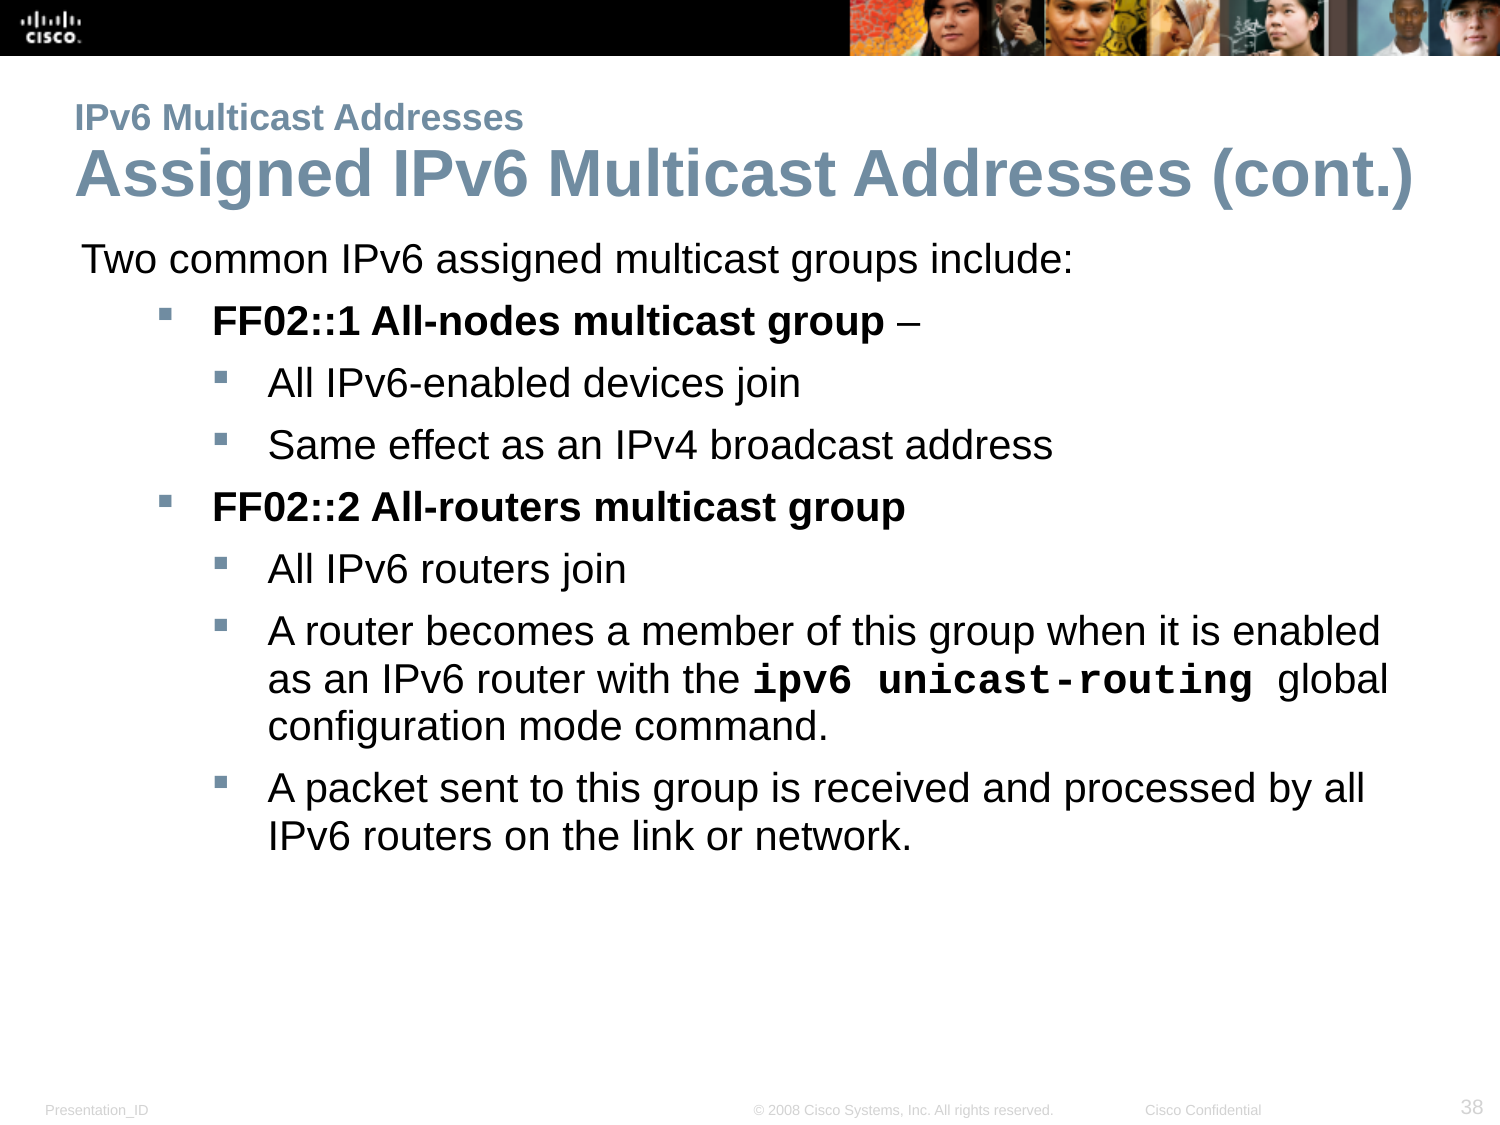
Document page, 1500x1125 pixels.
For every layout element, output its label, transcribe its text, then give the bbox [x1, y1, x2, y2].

list Two common IPv6 assigned multicast groups include: FF02::1 All-nodes multicast group – All IPv6-enabled devices join Same effect as an IPv4 broadcast address FF02::2 All-routers multicast group All IPv6 routers join A router becomes a member of this group when it is enabled as an IPv6 router with the ipv6 unicast-routing global configuration mode command. A packet sent to this group is received and processed by all IPv6 routers on the link or network. [67, 228, 1408, 1064]
title IPv6 Multicast Addresses Assigned IPv6 Multicast Addresses (cont.) [61, 79, 1500, 218]
picture [0, 0, 1500, 56]
